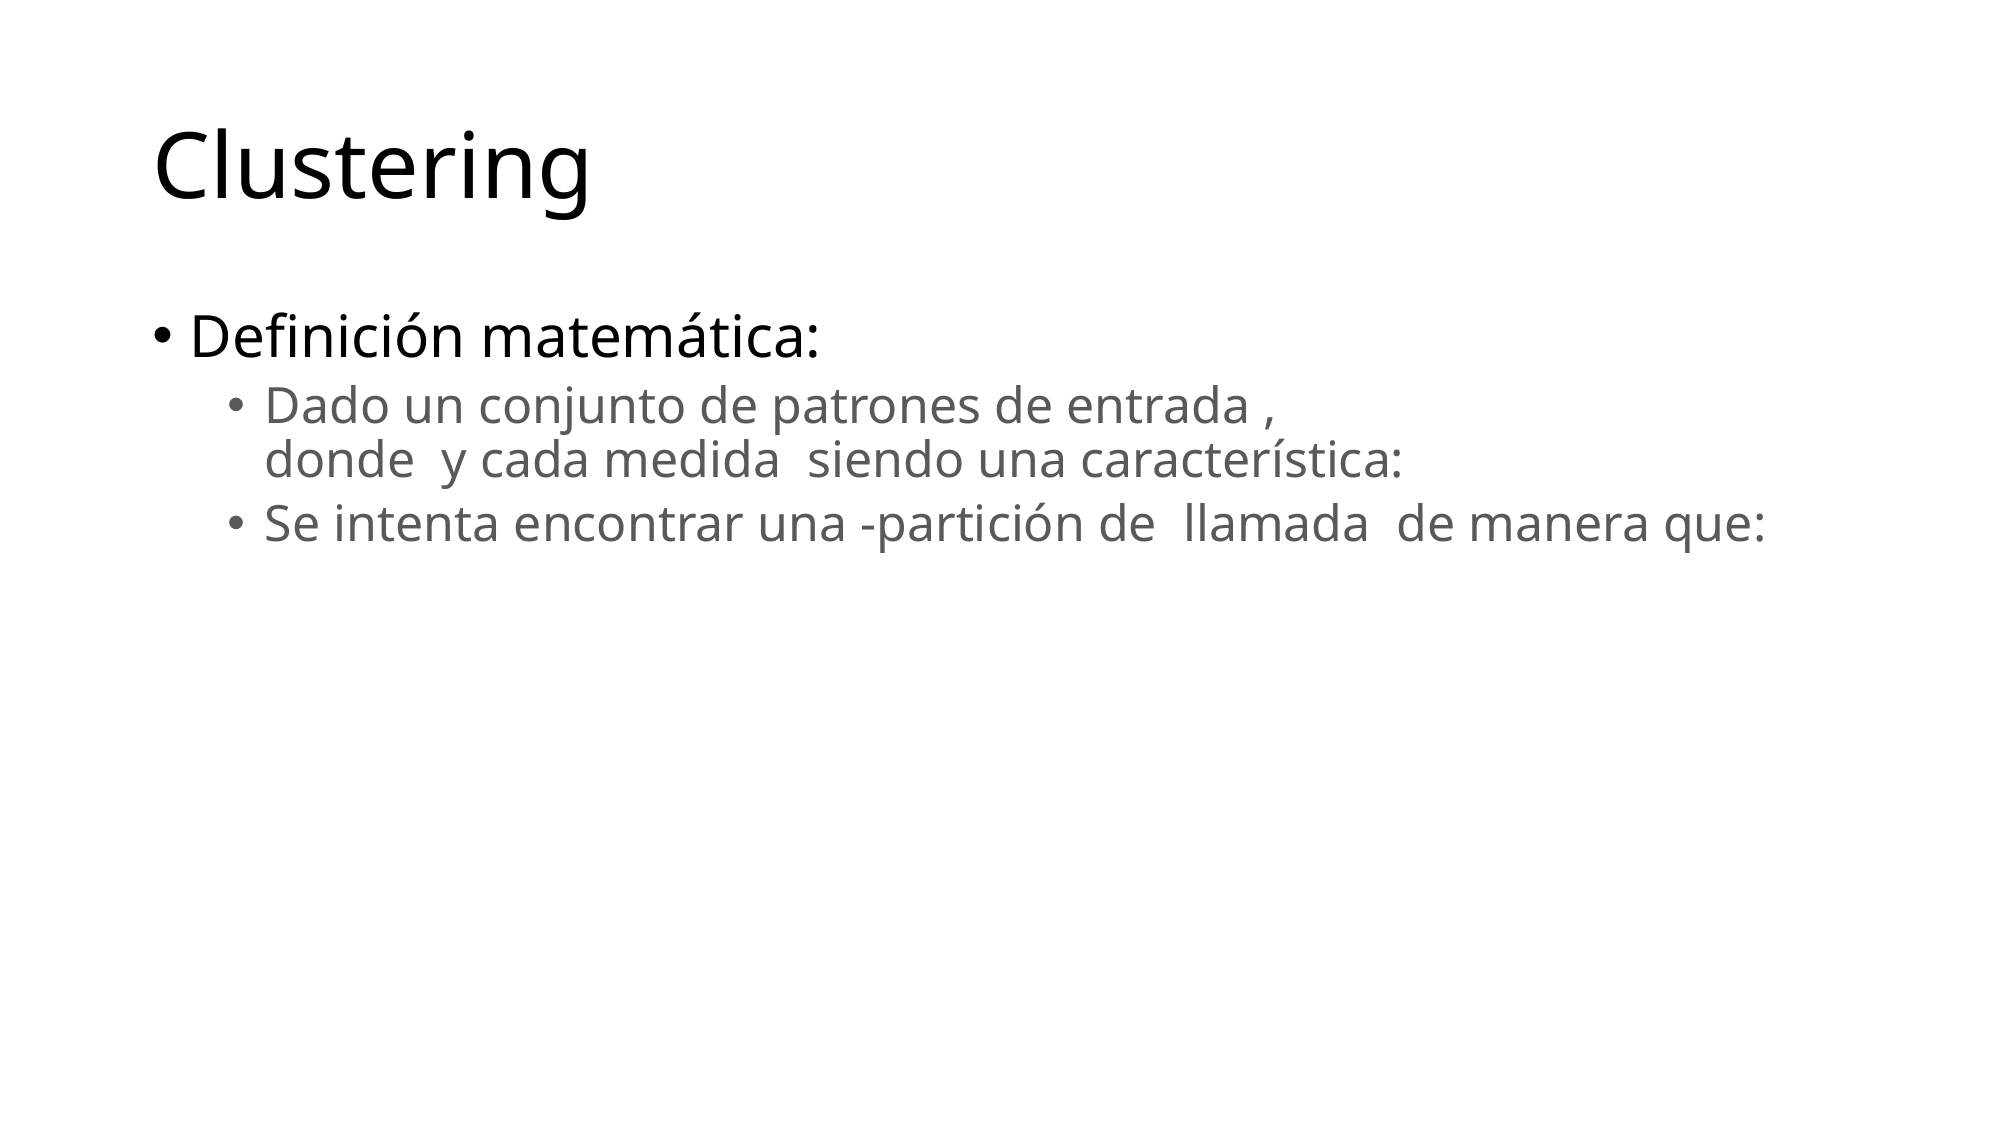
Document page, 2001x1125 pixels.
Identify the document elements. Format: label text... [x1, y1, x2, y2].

title Clustering [137, 59, 1863, 278]
